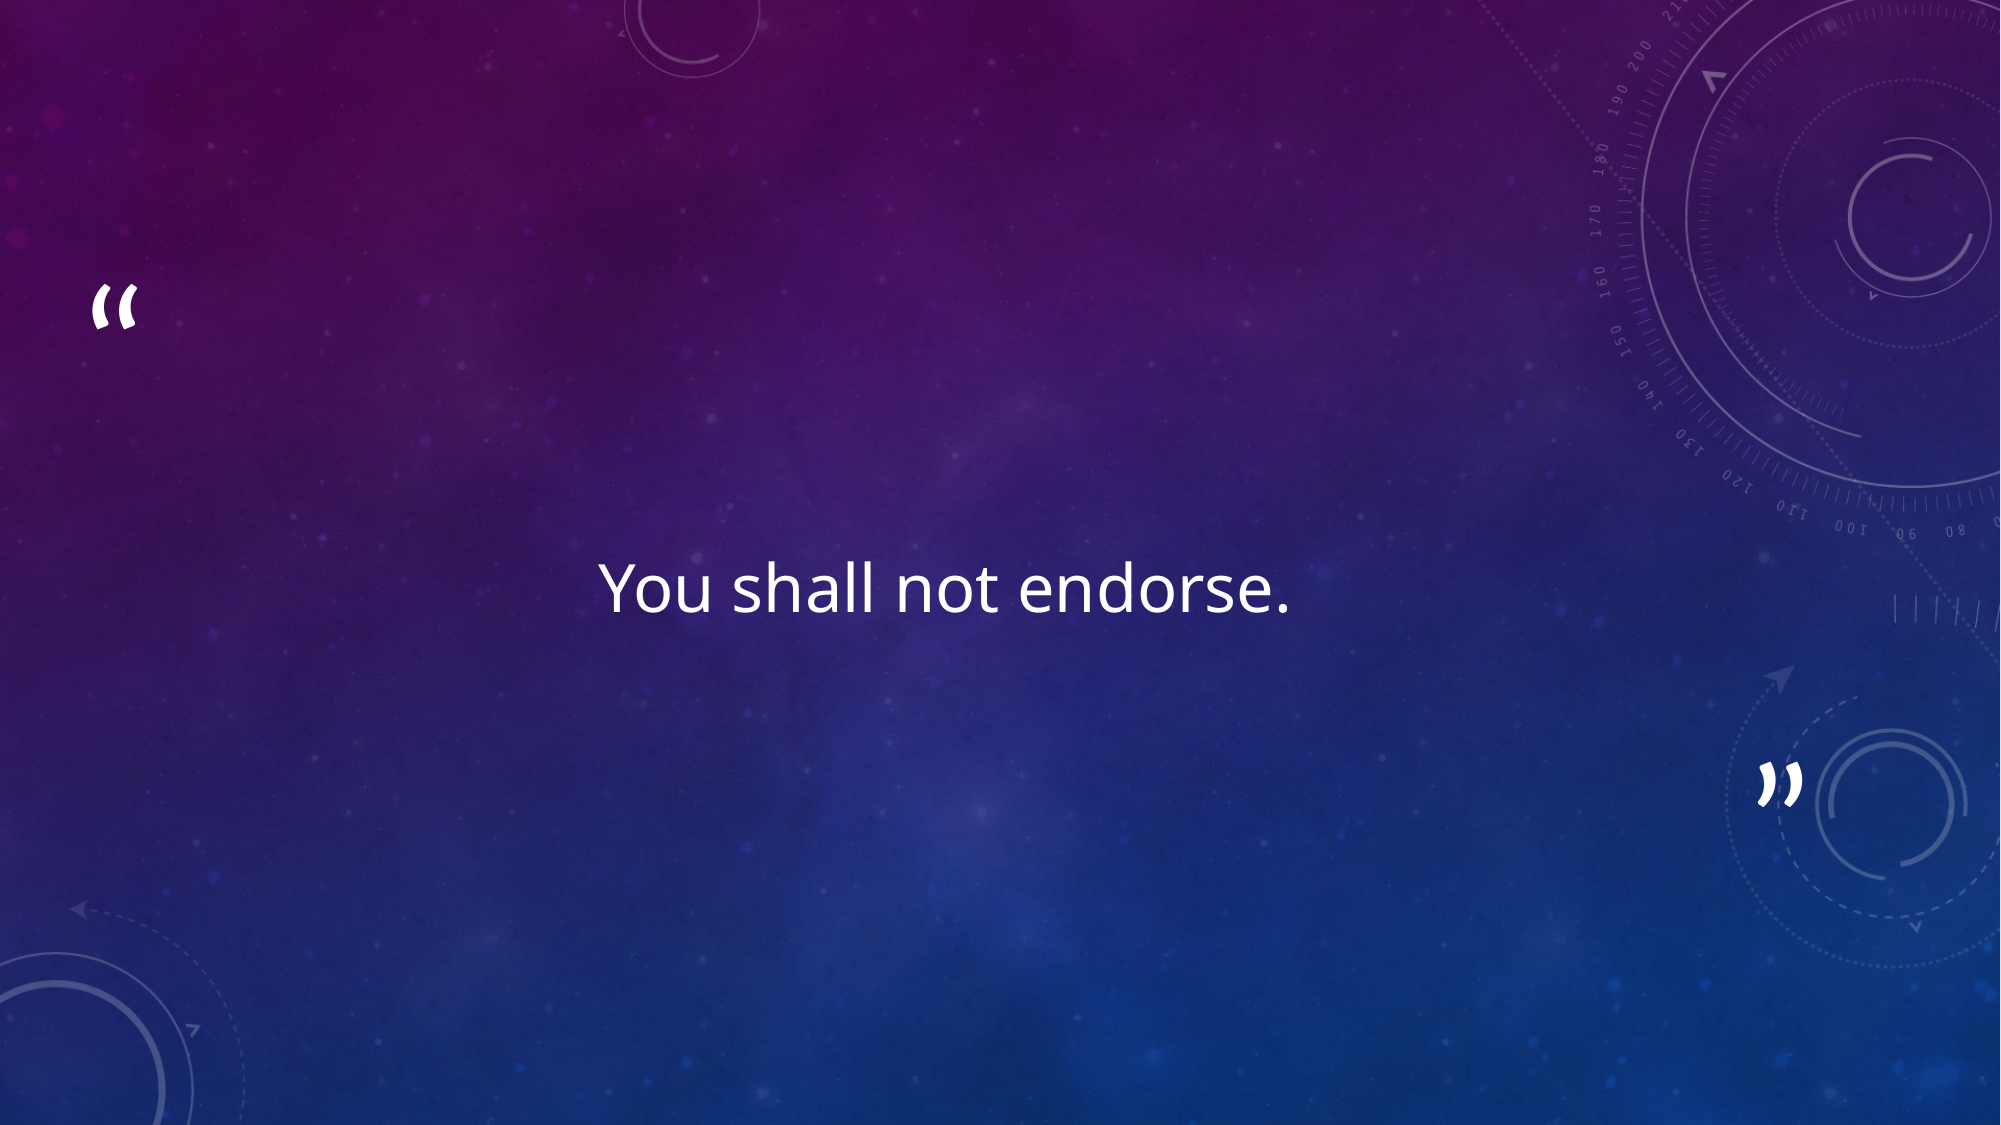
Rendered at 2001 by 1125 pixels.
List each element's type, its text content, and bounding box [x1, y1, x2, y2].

picture [0, 0, 2001, 1125]
title You shall not endorse. [162, 320, 1730, 771]
